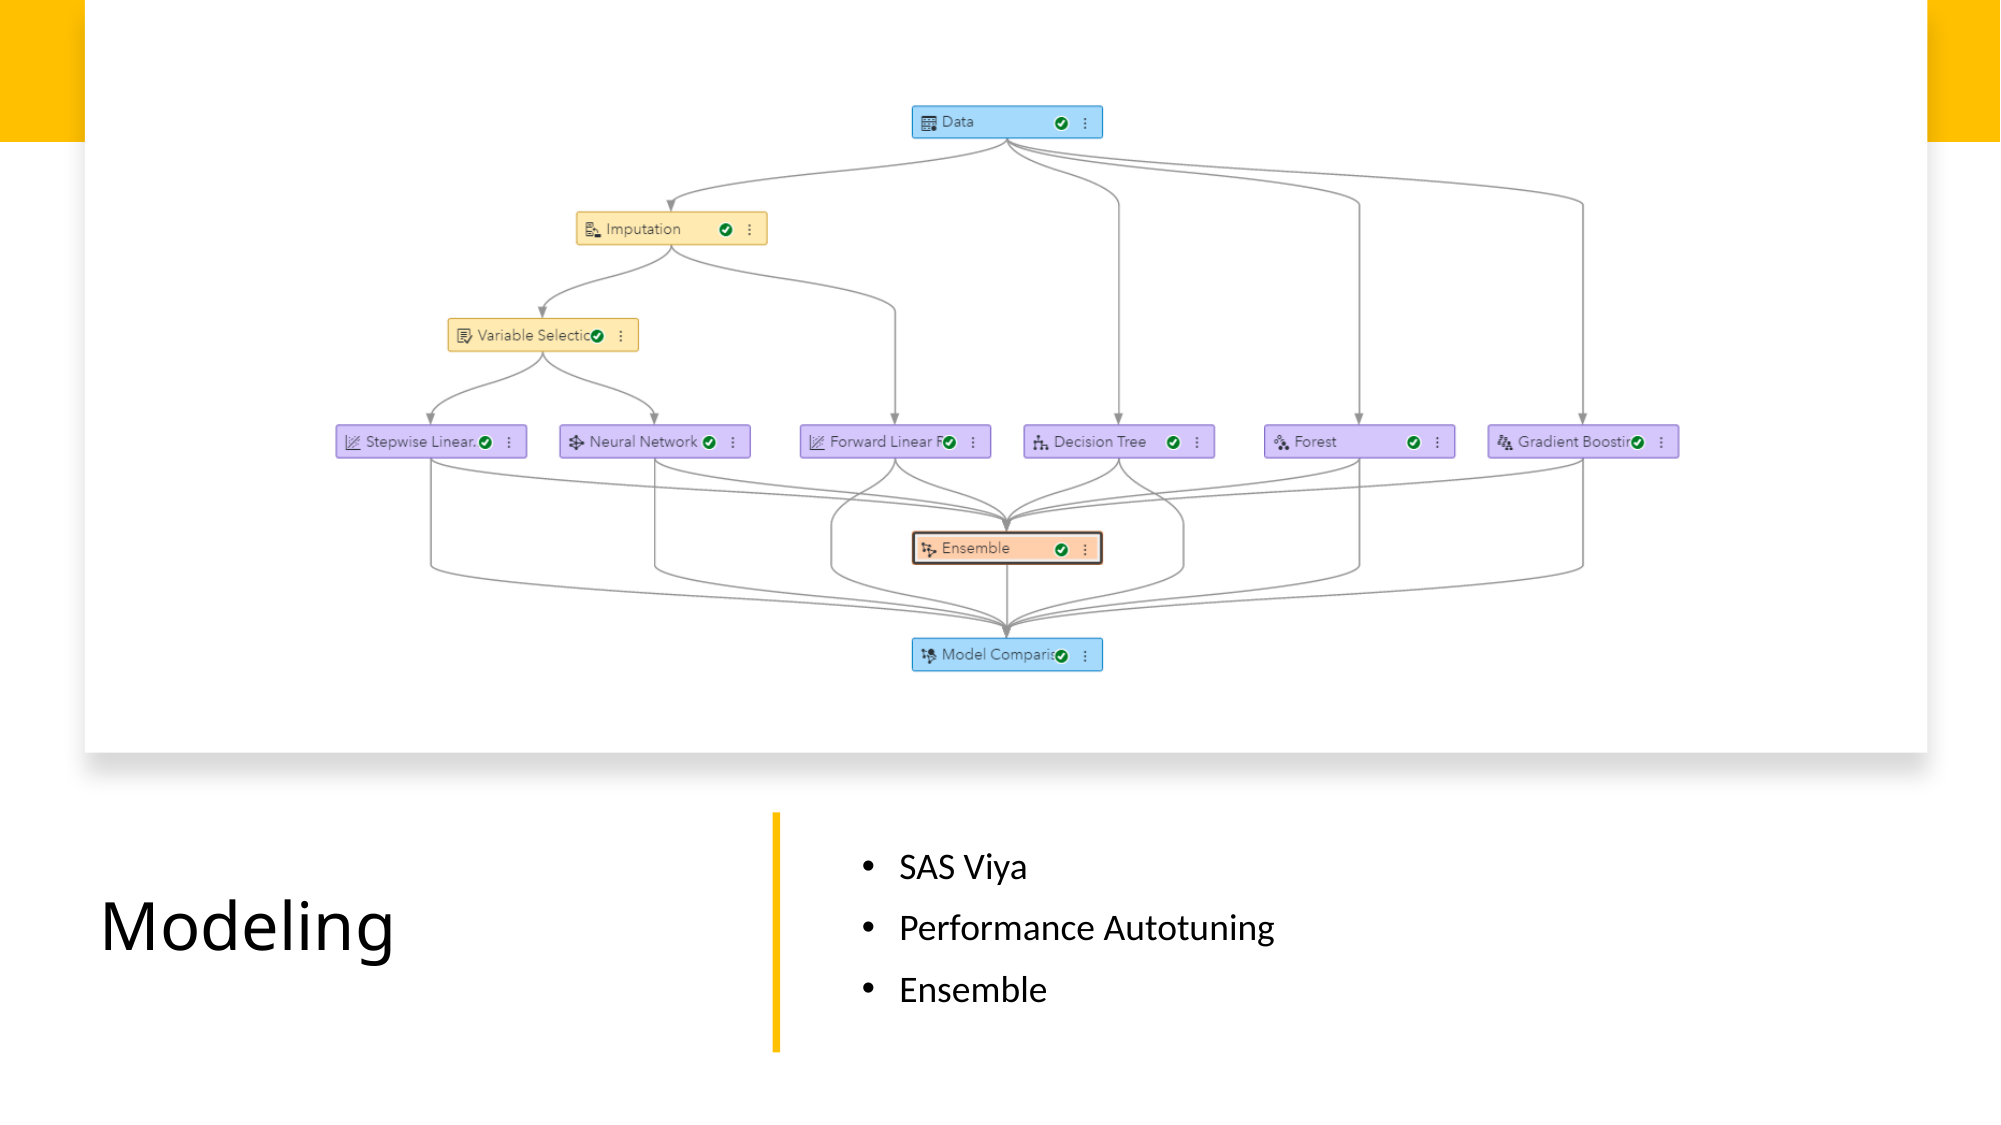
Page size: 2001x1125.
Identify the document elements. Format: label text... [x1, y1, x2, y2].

text_box [84, 0, 1928, 754]
text_box [0, 0, 84, 143]
text_box [1928, 0, 2000, 143]
text_box [772, 811, 781, 1053]
text_box [0, 143, 2000, 1125]
list SAS Viya Performance Autotuning Ensemble [846, 801, 1928, 1057]
picture [318, 59, 1698, 695]
title Modeling [84, 801, 721, 1057]
